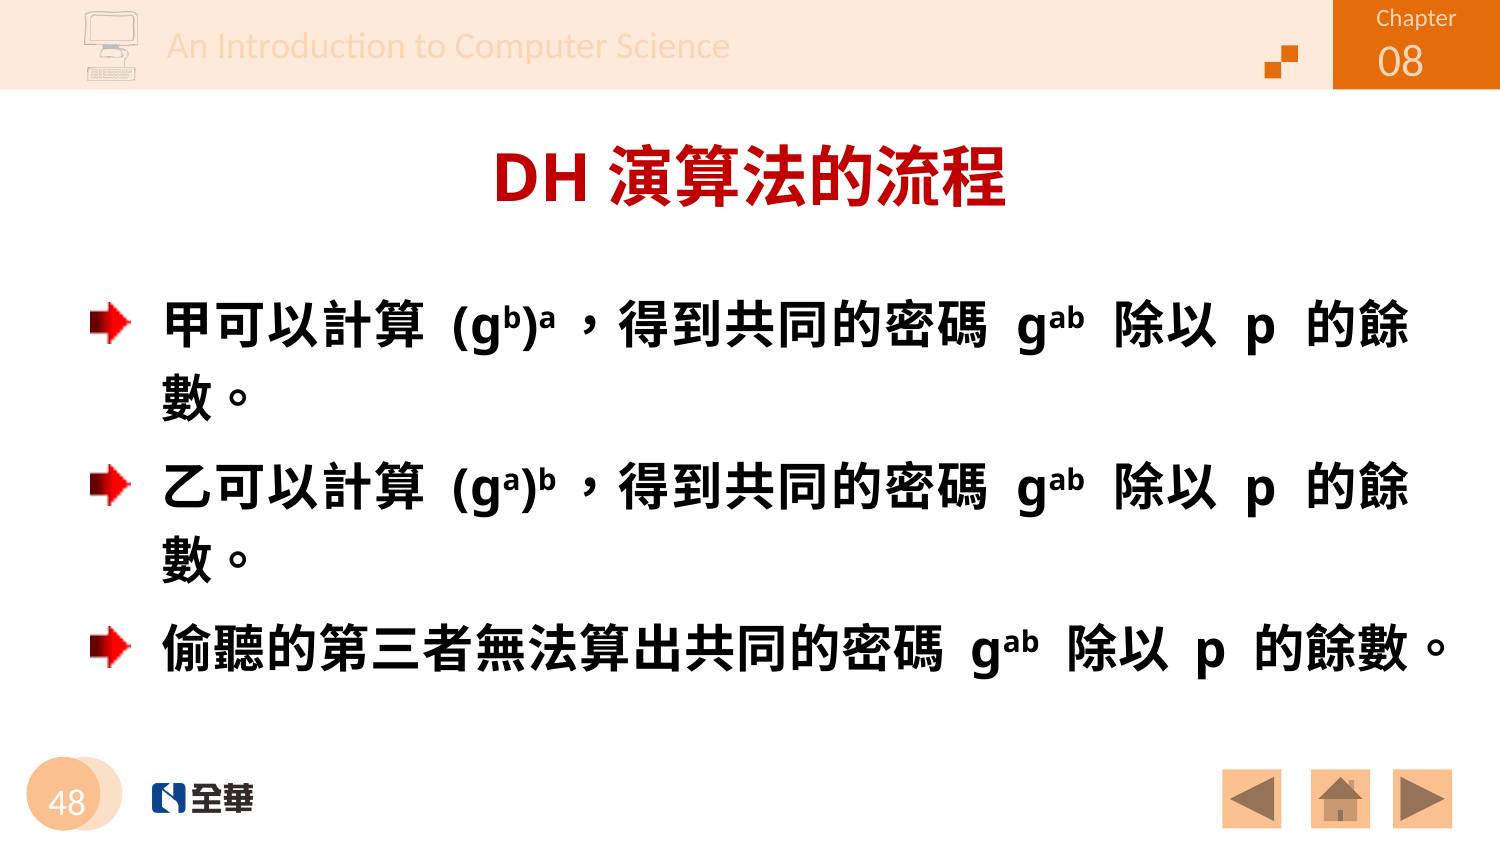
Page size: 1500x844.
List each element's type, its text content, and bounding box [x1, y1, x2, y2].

picture [90, 464, 131, 506]
picture [90, 626, 131, 668]
picture [152, 783, 253, 813]
picture [90, 302, 131, 344]
picture [84, 11, 138, 81]
list 甲可以計算 (gb)a，得到共同的密碼 gab 除以 p 的餘數。 乙可以計算 (ga)b，得到共同的密碼 gab 除以 p 的餘數。 偷聽的第三者無法算出共同的密碼 gab 除以 p 的餘數。 [75, 272, 1425, 754]
title DH演算法的流程 [75, 104, 1425, 245]
